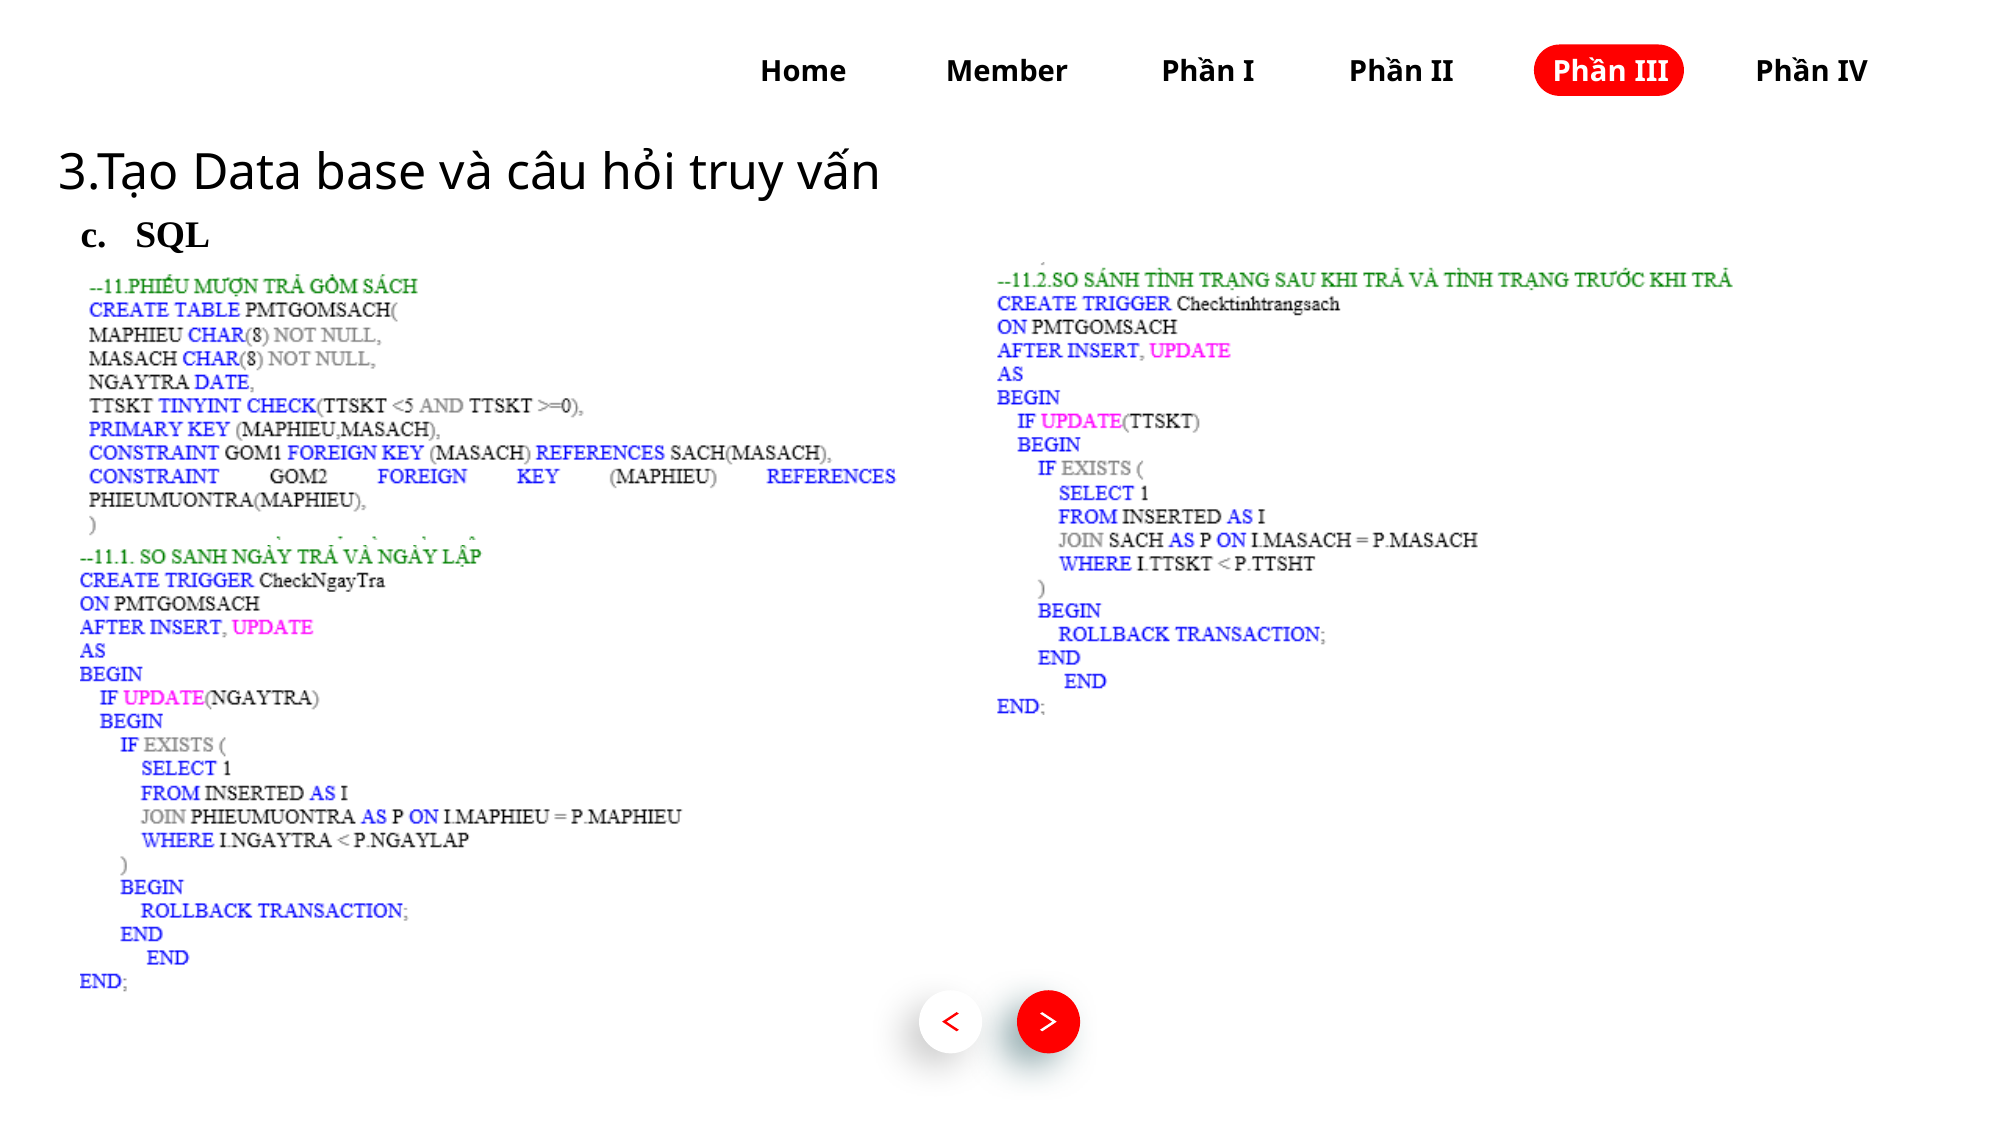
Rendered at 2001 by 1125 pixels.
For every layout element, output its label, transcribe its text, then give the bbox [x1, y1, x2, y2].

text_box Member [945, 52, 1069, 88]
text_box Phần III [1552, 52, 1670, 88]
text_box Phần II [1348, 52, 1454, 88]
text_box Phần IV [1755, 52, 1868, 88]
picture [74, 262, 920, 540]
text_box [942, 1012, 959, 1032]
text_box Home [760, 52, 847, 88]
text_box [1015, 989, 1082, 1055]
picture [80, 545, 694, 993]
text_box 3.Tạo Data base và câu hỏi truy vấn [44, 132, 1017, 207]
text_box c. SQL [65, 202, 1835, 262]
text_box Phần I [1161, 52, 1255, 88]
text_box [1532, 43, 1685, 97]
text_box [917, 989, 984, 1055]
text_box [1039, 1012, 1057, 1032]
picture [982, 262, 1747, 715]
